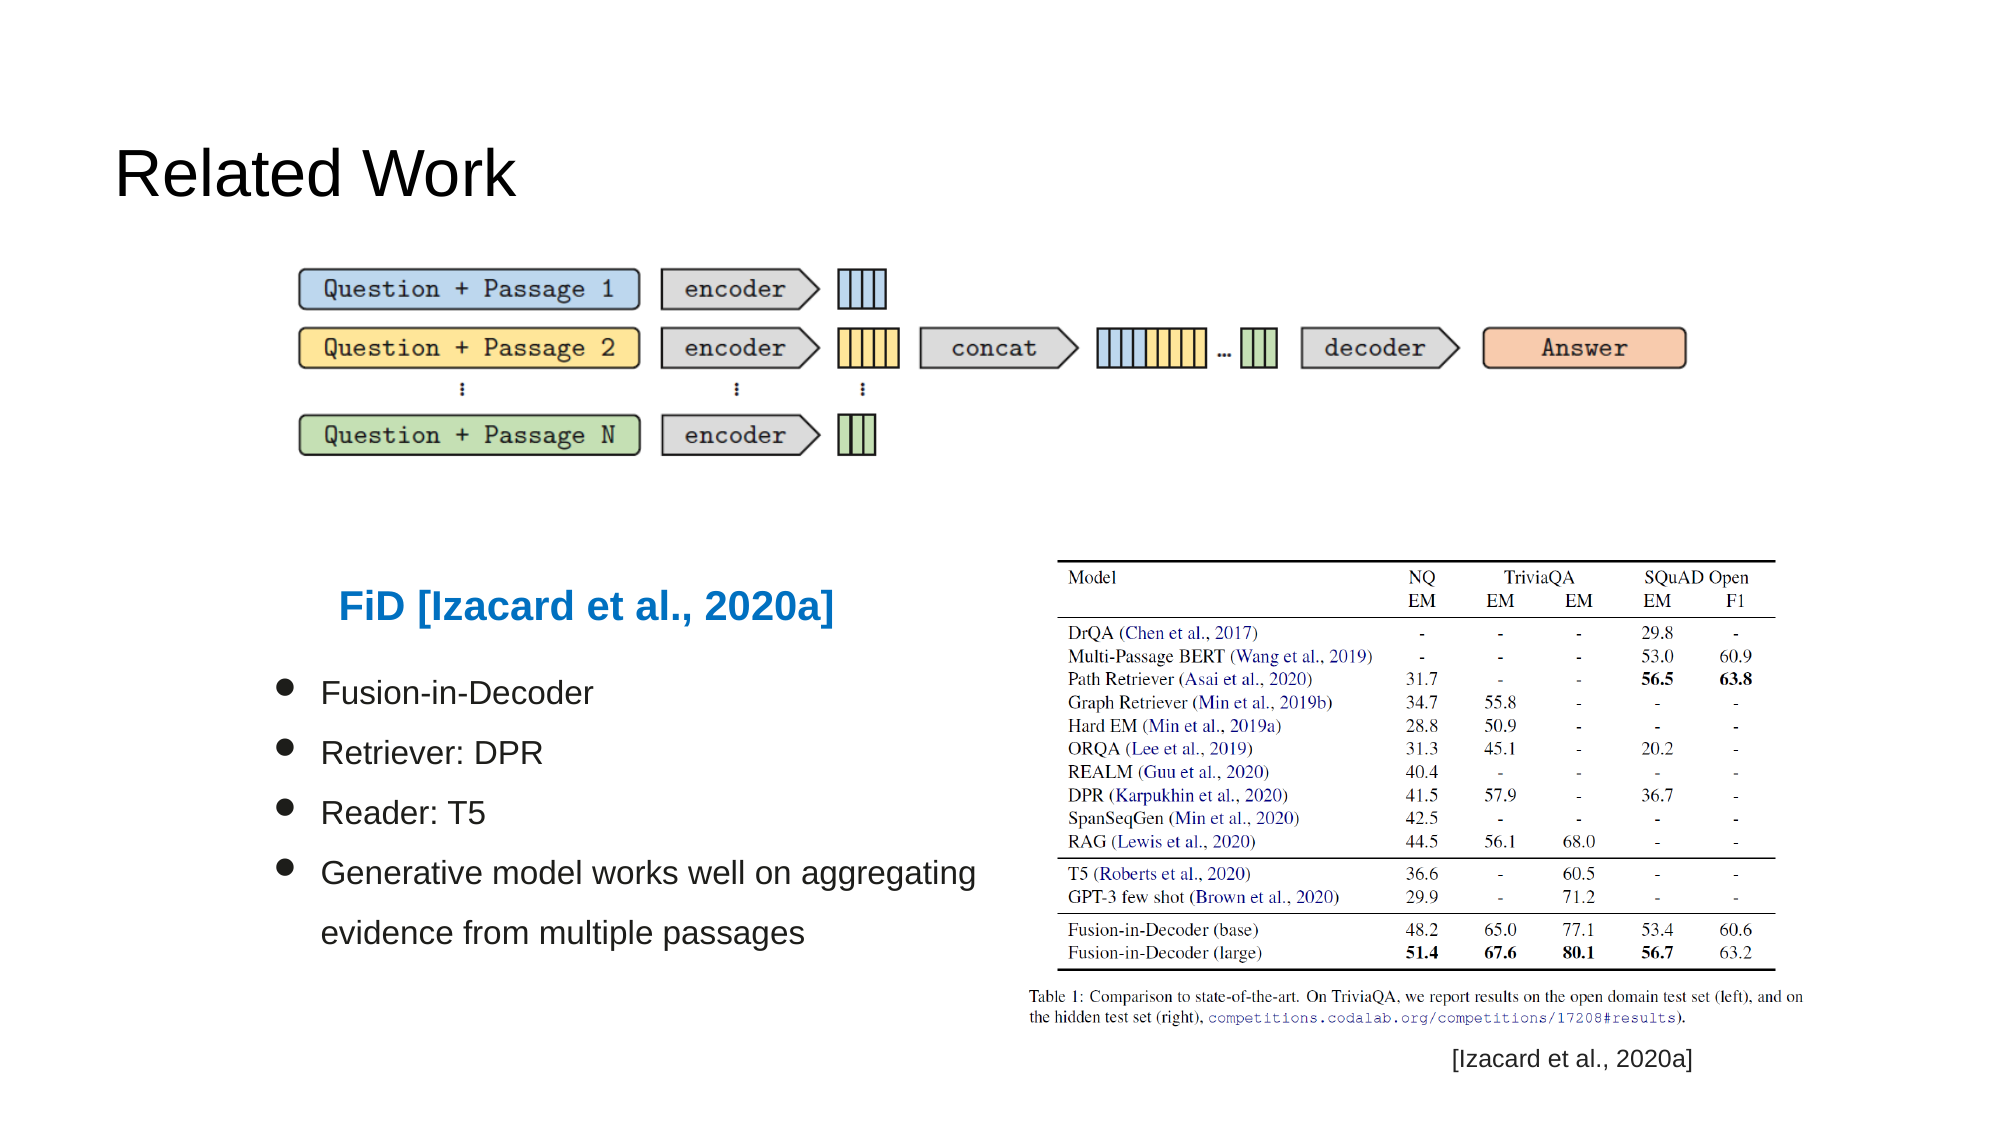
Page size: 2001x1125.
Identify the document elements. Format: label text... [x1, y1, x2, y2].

text_box FiD [Izacard et al., 2020a] [171, 561, 999, 644]
text_box [Izacard et al., 2020a] [1410, 1035, 1709, 1081]
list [999, 551, 1827, 1032]
subtitle Related Work [114, 89, 1886, 253]
text_box Fusion-in-Decoder Retriever: DPR Reader: T5 Generative model works well on aggregating evidence from multiple passages [172, 644, 999, 959]
picture [291, 252, 1709, 471]
